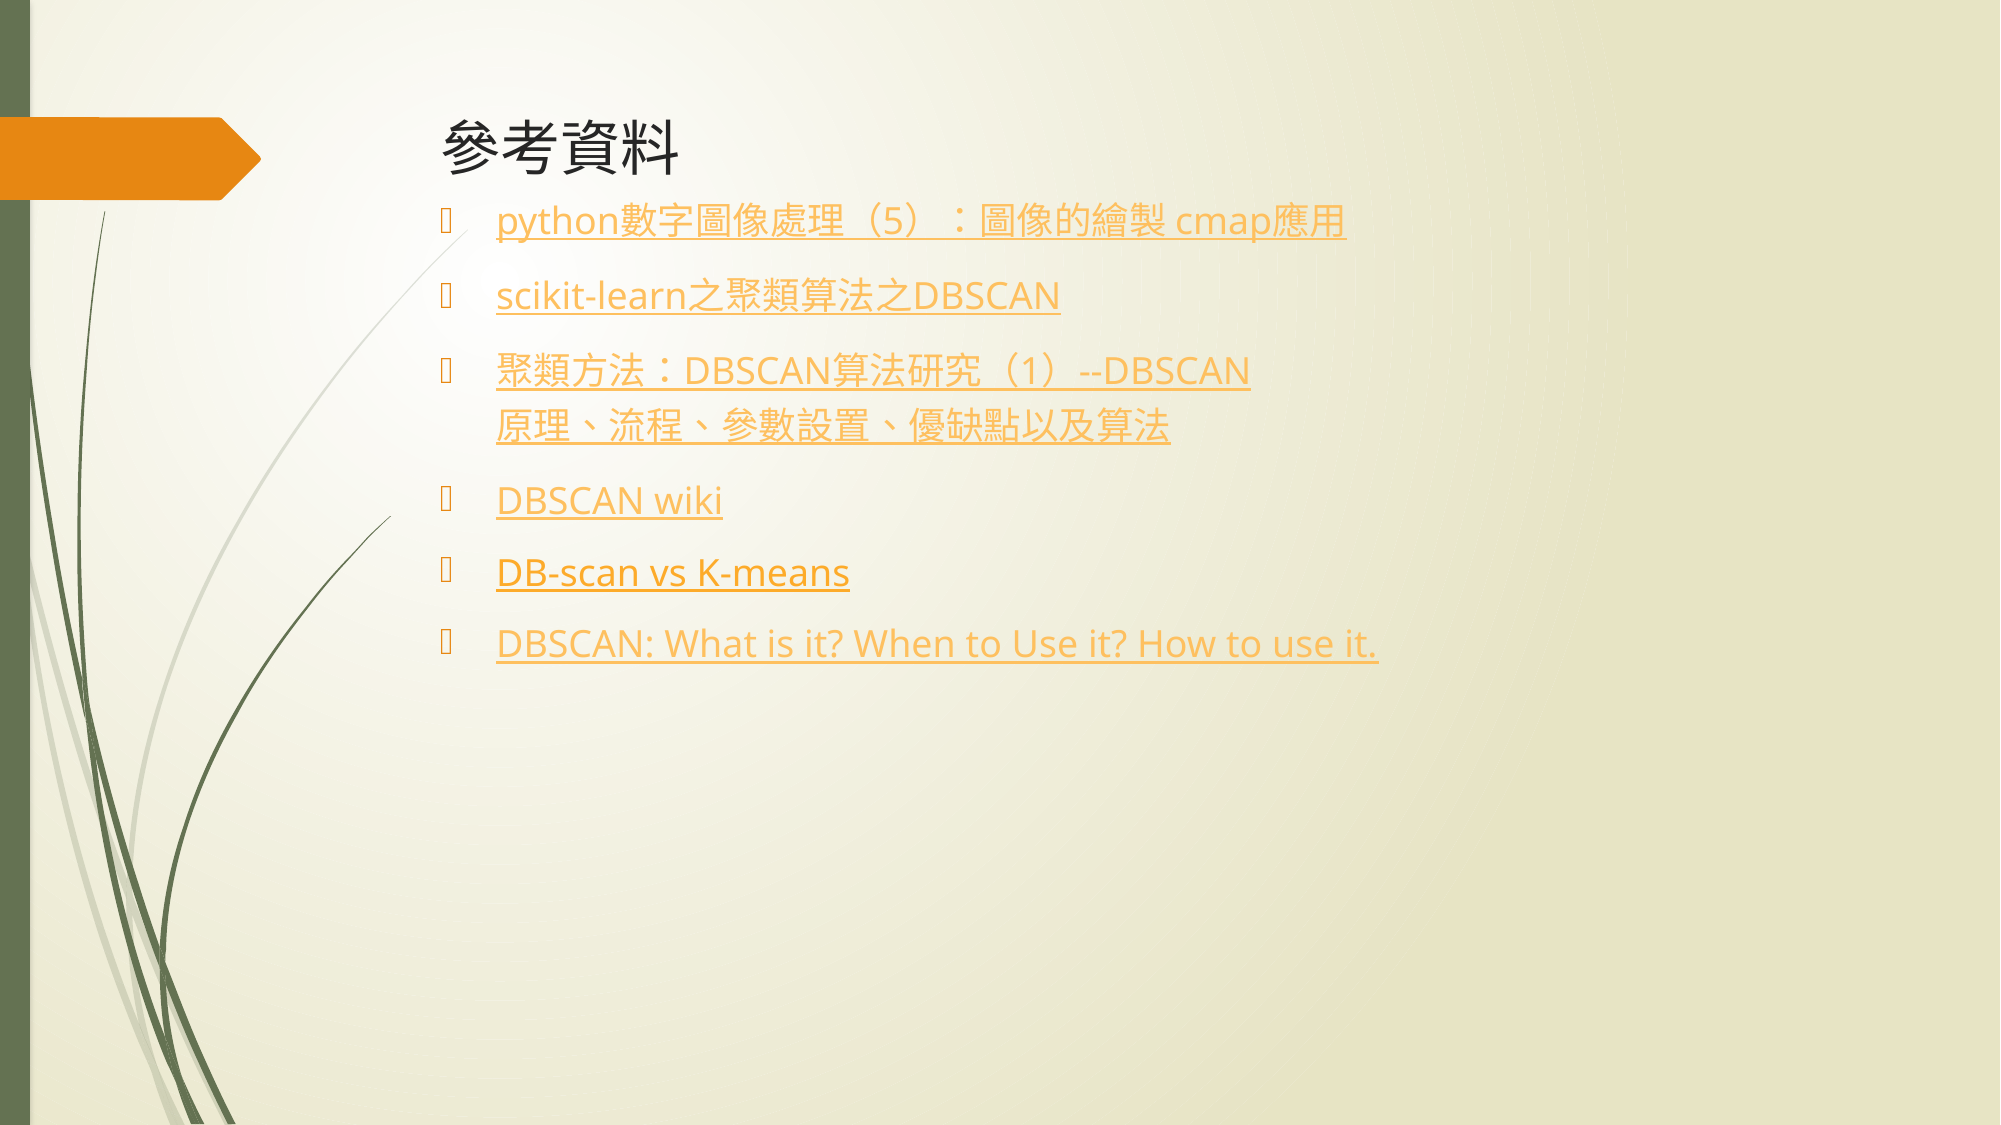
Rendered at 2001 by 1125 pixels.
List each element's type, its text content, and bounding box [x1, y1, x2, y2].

title 參考資料 [425, 102, 1888, 189]
list python數字圖像處理（5）：圖像的繪製 cmap應用 scikit-learn之聚類算法之DBSCAN 聚類方法：DBSCAN算法研究（1）--DBSCAN原理、流程、參數設置、優缺點以及算法 DBSCAN wiki DB-scan vs K-means DBSCAN: What is it? When to Use it? How to use it. [424, 189, 1888, 970]
